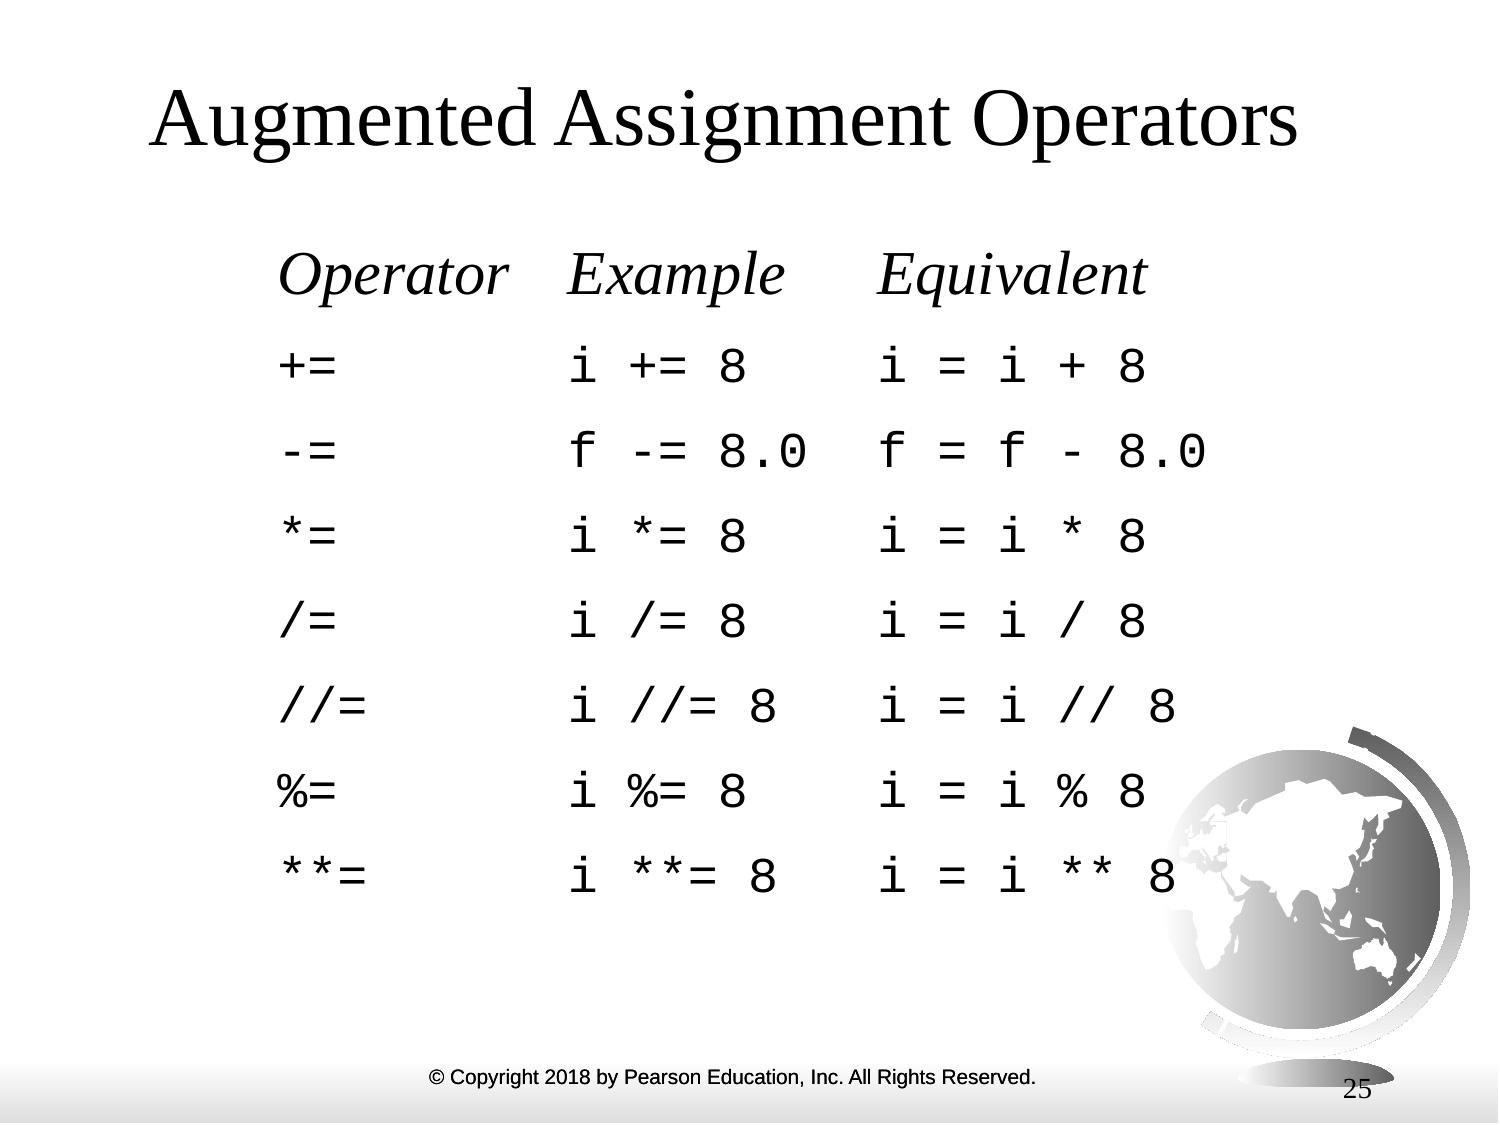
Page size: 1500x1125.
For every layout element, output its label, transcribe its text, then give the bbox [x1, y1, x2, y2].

text_box Operator Example Equivalent += i += 8 i = i + 8 -= f -= 8.0 f = f - 8.0 *= i *= 8 i = i * 8 /= i /= 8 i = i / 8 //= i //= 8 i = i // 8 %= i %= 8 i = i % 8 **= i **= 8 i = i ** 8 [262, 224, 1263, 910]
slide_number 25 [1074, 1049, 1388, 1125]
title Augmented Assignment Operators [87, 0, 1363, 225]
